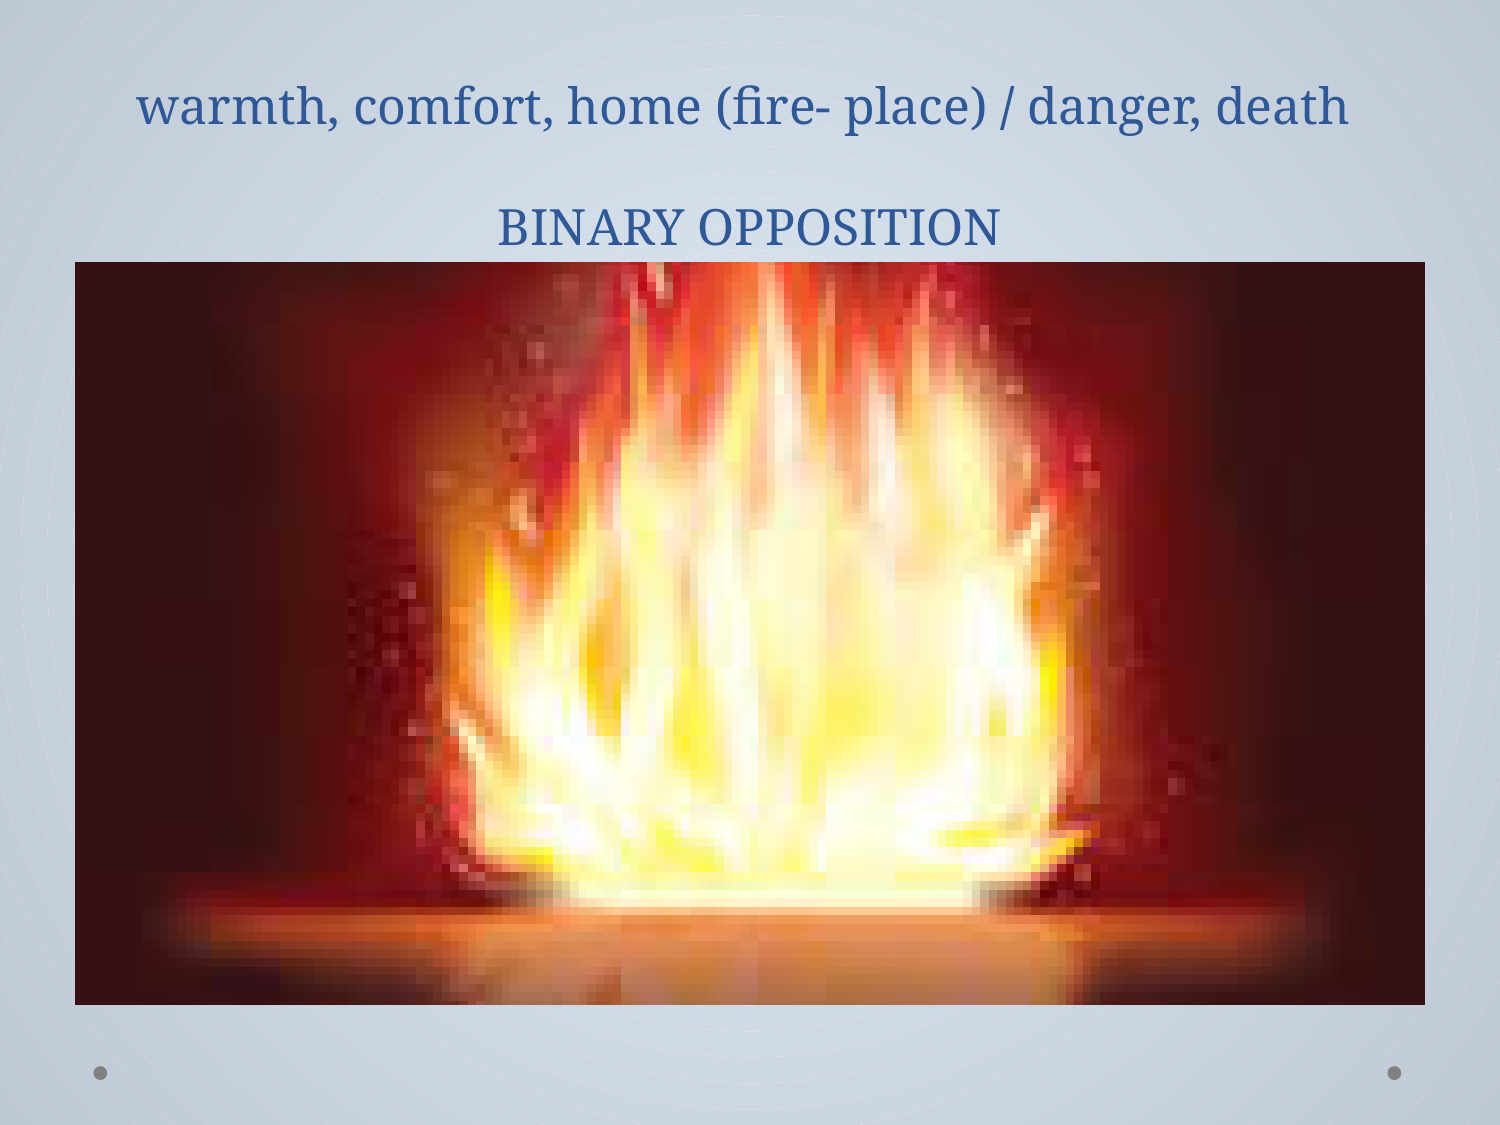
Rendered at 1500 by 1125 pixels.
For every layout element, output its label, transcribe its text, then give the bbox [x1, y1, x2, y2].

title warmth, comfort, home (fire- place) / danger, death BINARY OPPOSITION [75, 0, 1425, 261]
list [74, 262, 1426, 1006]
